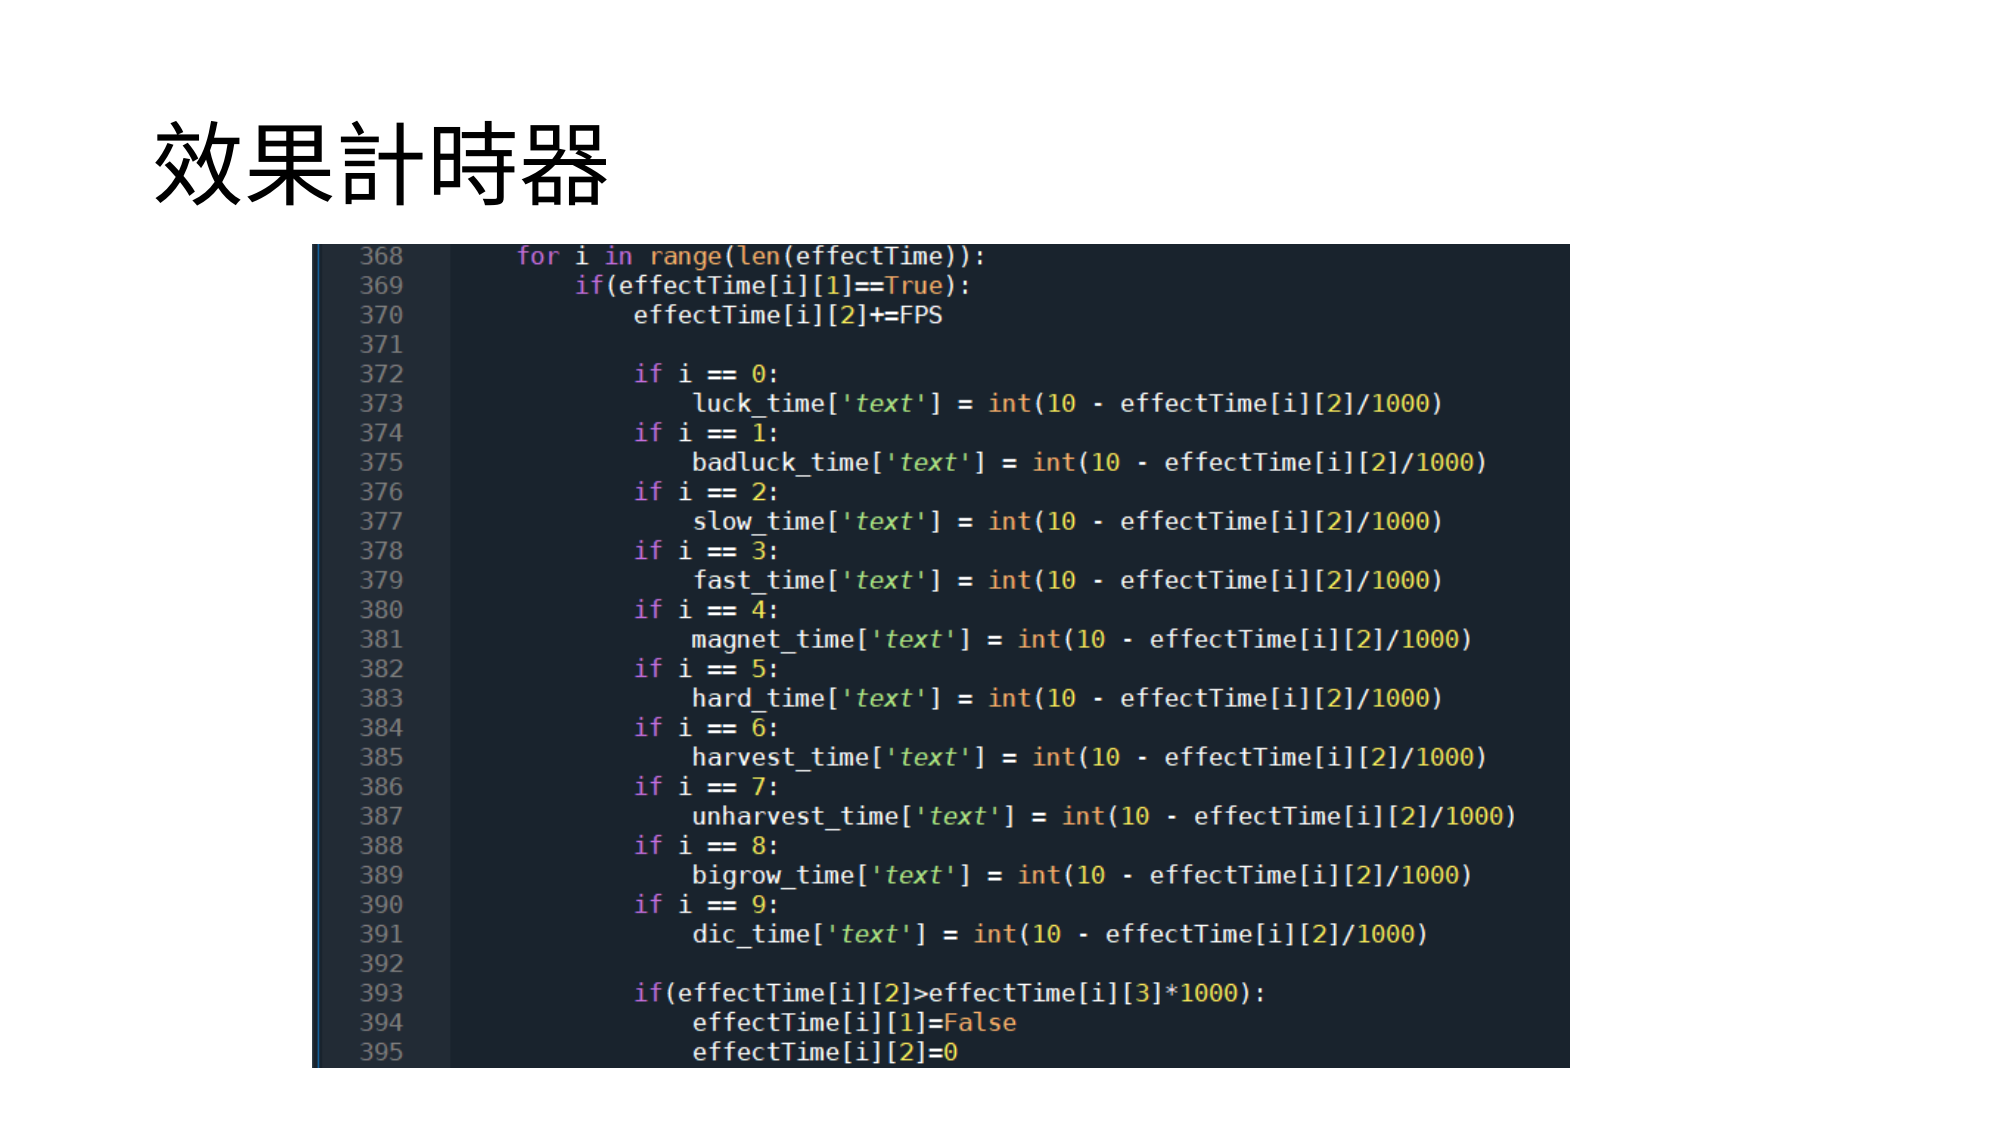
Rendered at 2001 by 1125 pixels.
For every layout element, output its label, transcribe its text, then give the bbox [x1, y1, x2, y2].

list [312, 244, 1570, 1068]
title 效果計時器 [137, 59, 1863, 278]
